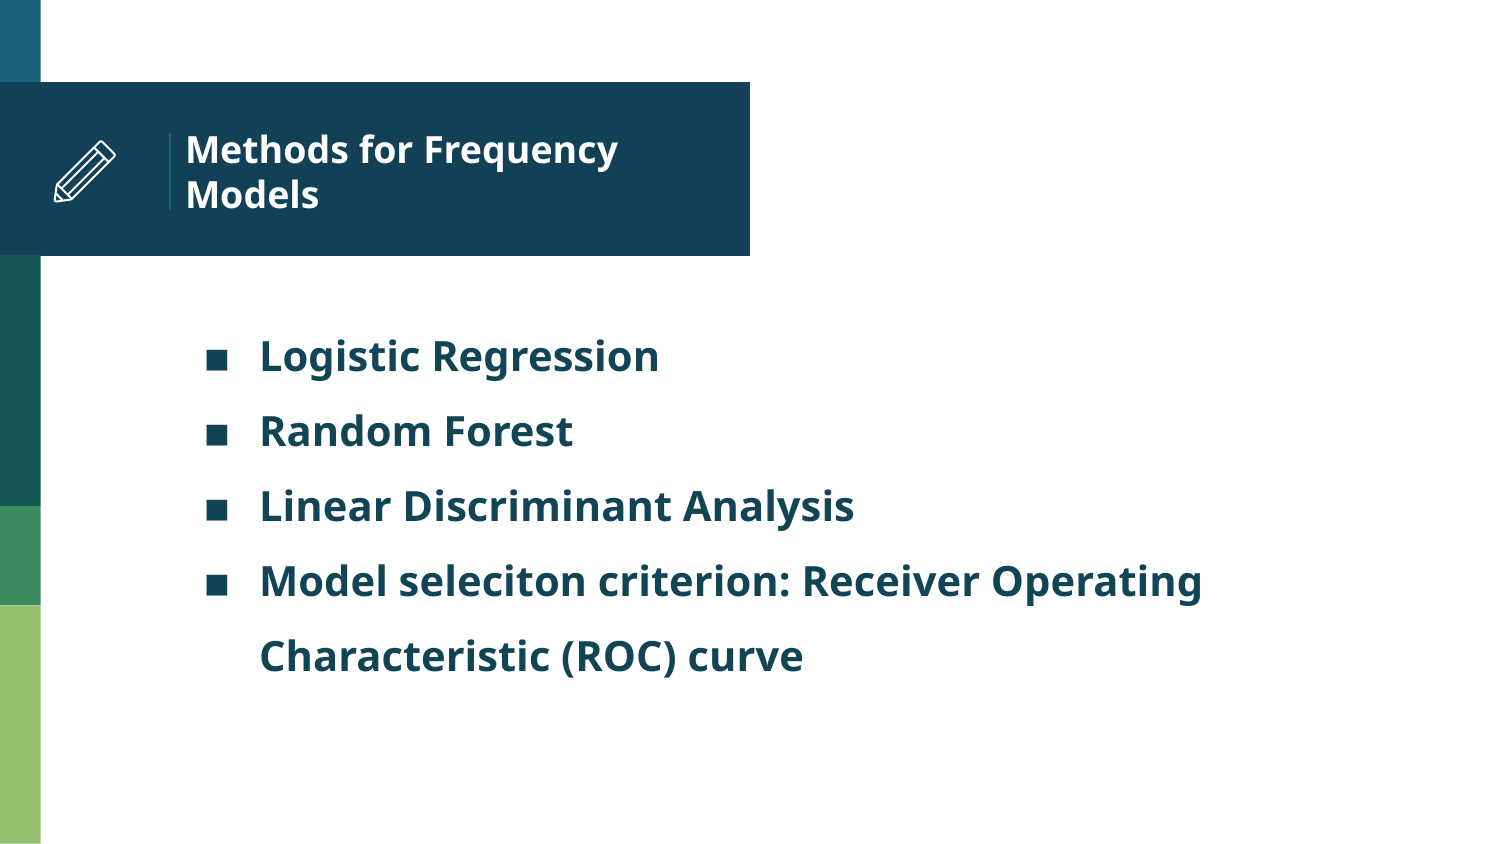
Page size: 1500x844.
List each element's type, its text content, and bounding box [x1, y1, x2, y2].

title Methods for Frequency Models [169, 87, 758, 256]
list Logistic Regression Random Forest Linear Discriminant Analysis Model seleciton criterion: Receiver Operating Characteristic (ROC) curve [187, 289, 1288, 808]
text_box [54, 141, 116, 202]
